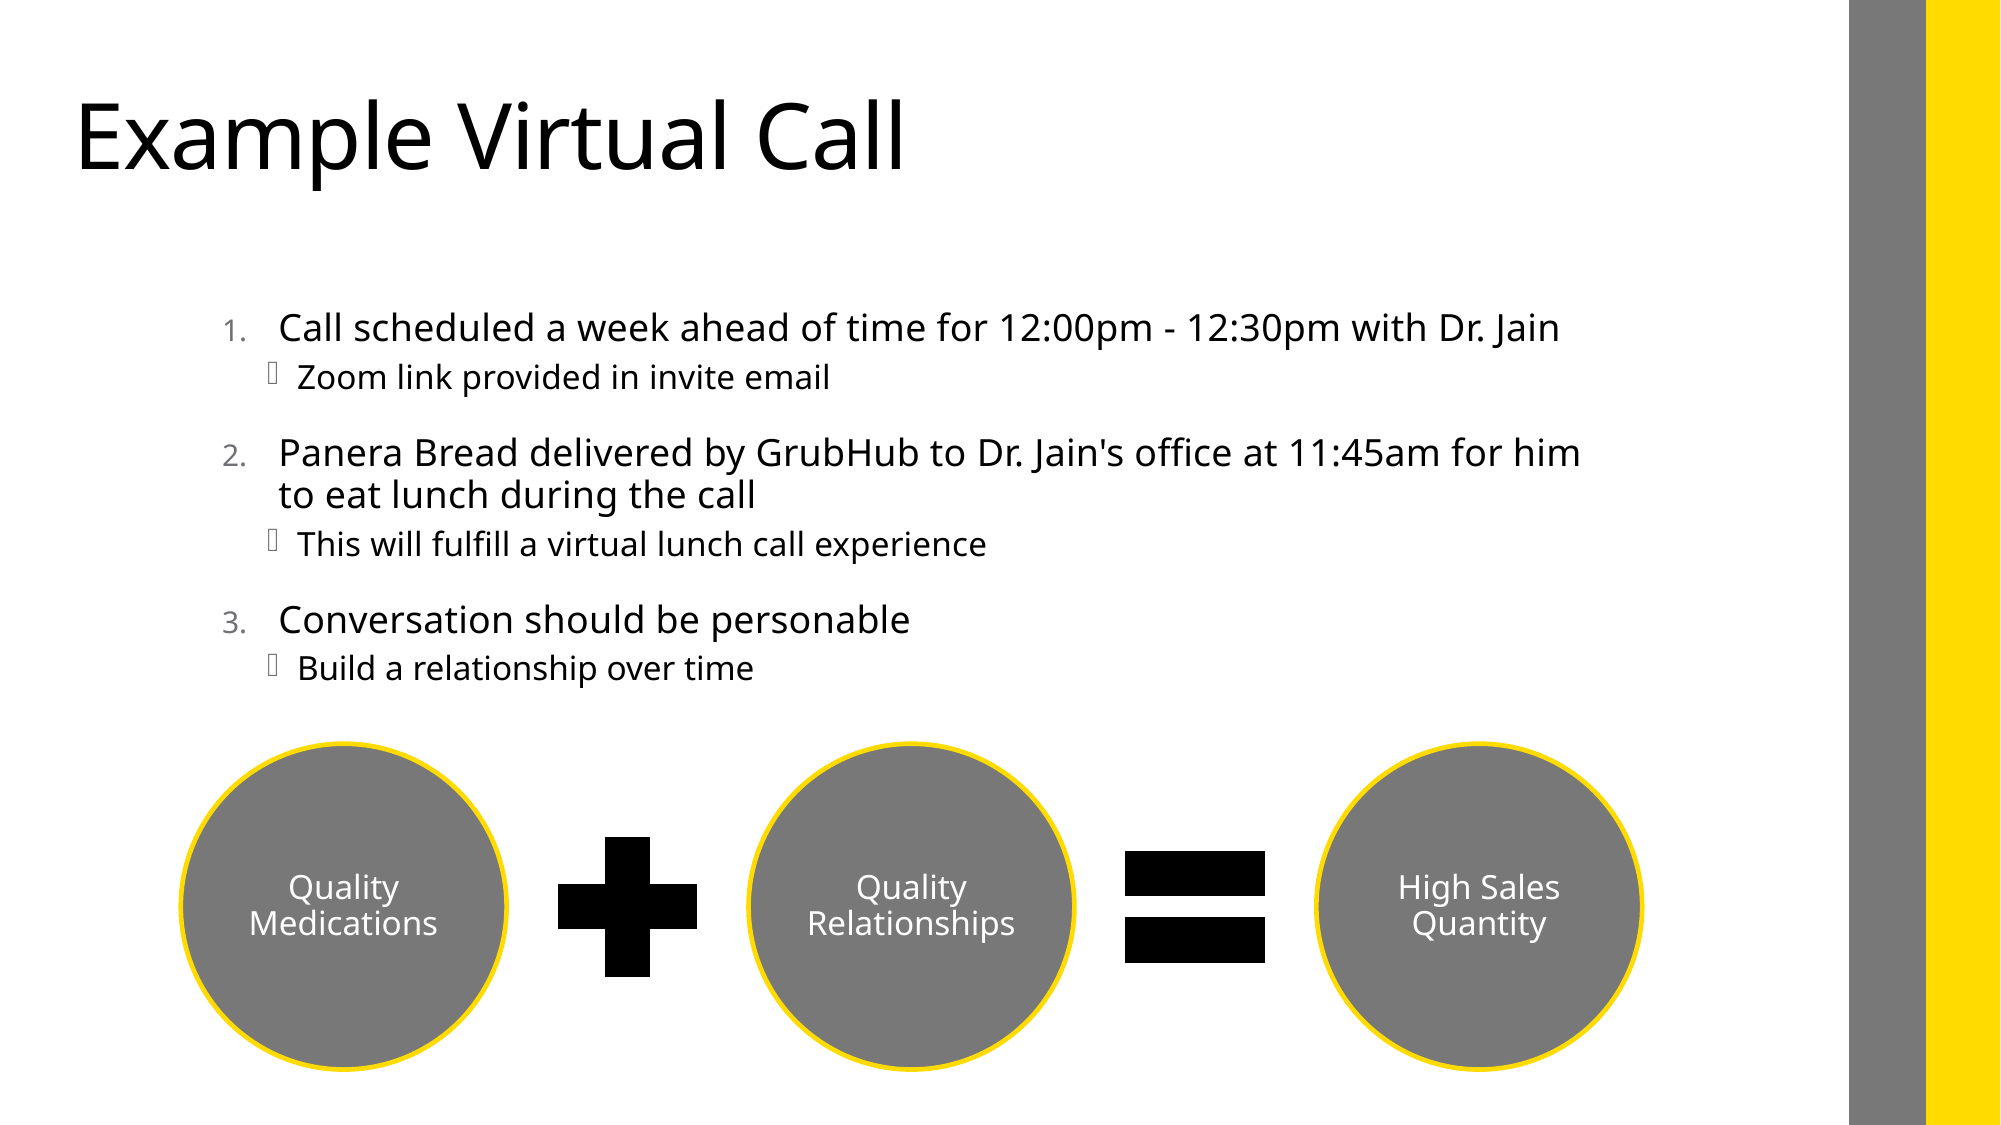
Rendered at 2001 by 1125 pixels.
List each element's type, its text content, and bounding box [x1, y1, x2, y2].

title Example Virtual Call [58, 57, 1649, 197]
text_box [180, 453, 1643, 1125]
list Call scheduled a week ahead of time for 12:00pm - 12:30pm with Dr. Jain Zoom link provided in invite email Panera Bread delivered by GrubHub to Dr. Jain's office at 11:45am for him to eat lunch during the call This will fulfill a virtual lunch call experience Conversation should be personable Build a relationship over time [206, 299, 1617, 447]
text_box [1849, 0, 2000, 1125]
